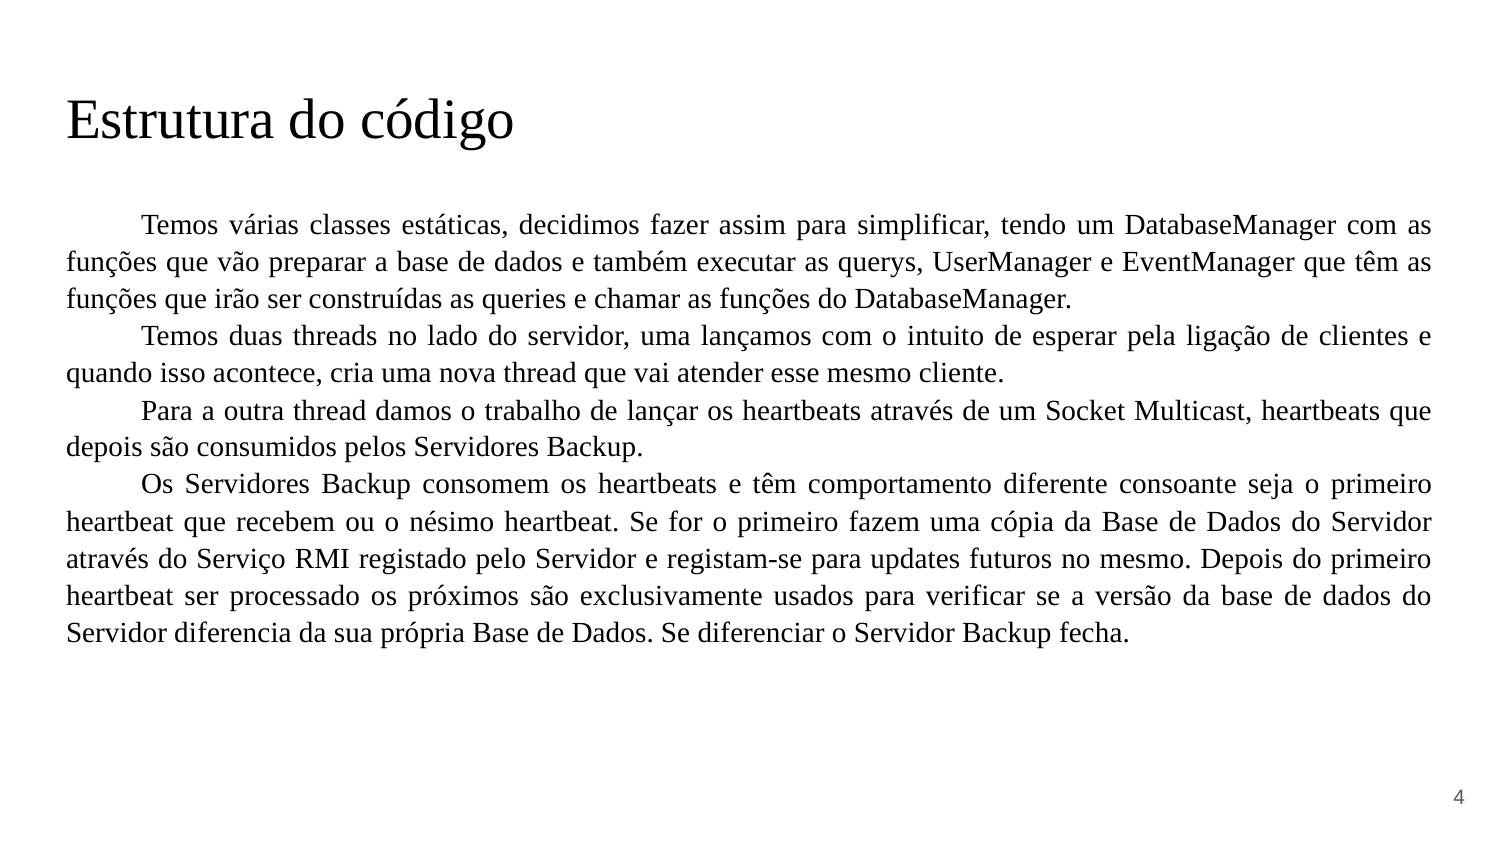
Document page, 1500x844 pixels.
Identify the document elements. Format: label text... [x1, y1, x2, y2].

slide_number ‹#› [1389, 764, 1480, 830]
list Temos várias classes estáticas, decidimos fazer assim para simplificar, tendo um DatabaseManager com as funções que vão preparar a base de dados e também executar as querys, UserManager e EventManager que têm as funções que irão ser construídas as queries e chamar as funções do DatabaseManager. Temos duas threads no lado do servidor, uma lançamos com o intuito de esperar pela ligação de clientes e quando isso acontece, cria uma nova thread que vai atender esse mesmo cliente. Para a outra thread damos o trabalho de lançar os heartbeats através de um Socket Multicast, heartbeats que depois são consumidos pelos Servidores Backup. Os Servidores Backup consomem os heartbeats e têm comportamento diferente consoante seja o primeiro heartbeat que recebem ou o nésimo heartbeat. Se for o primeiro fazem uma cópia da Base de Dados do Servidor através do Serviço RMI registado pelo Servidor e registam-se para updates futuros no mesmo. Depois do primeiro heartbeat ser processado os próximos são exclusivamente usados para verificar se a versão da base de dados do Servidor diferencia da sua própria Base de Dados. Se diferenciar o Servidor Backup fecha. [51, 189, 1449, 750]
title Estrutura do código [51, 72, 1449, 167]
